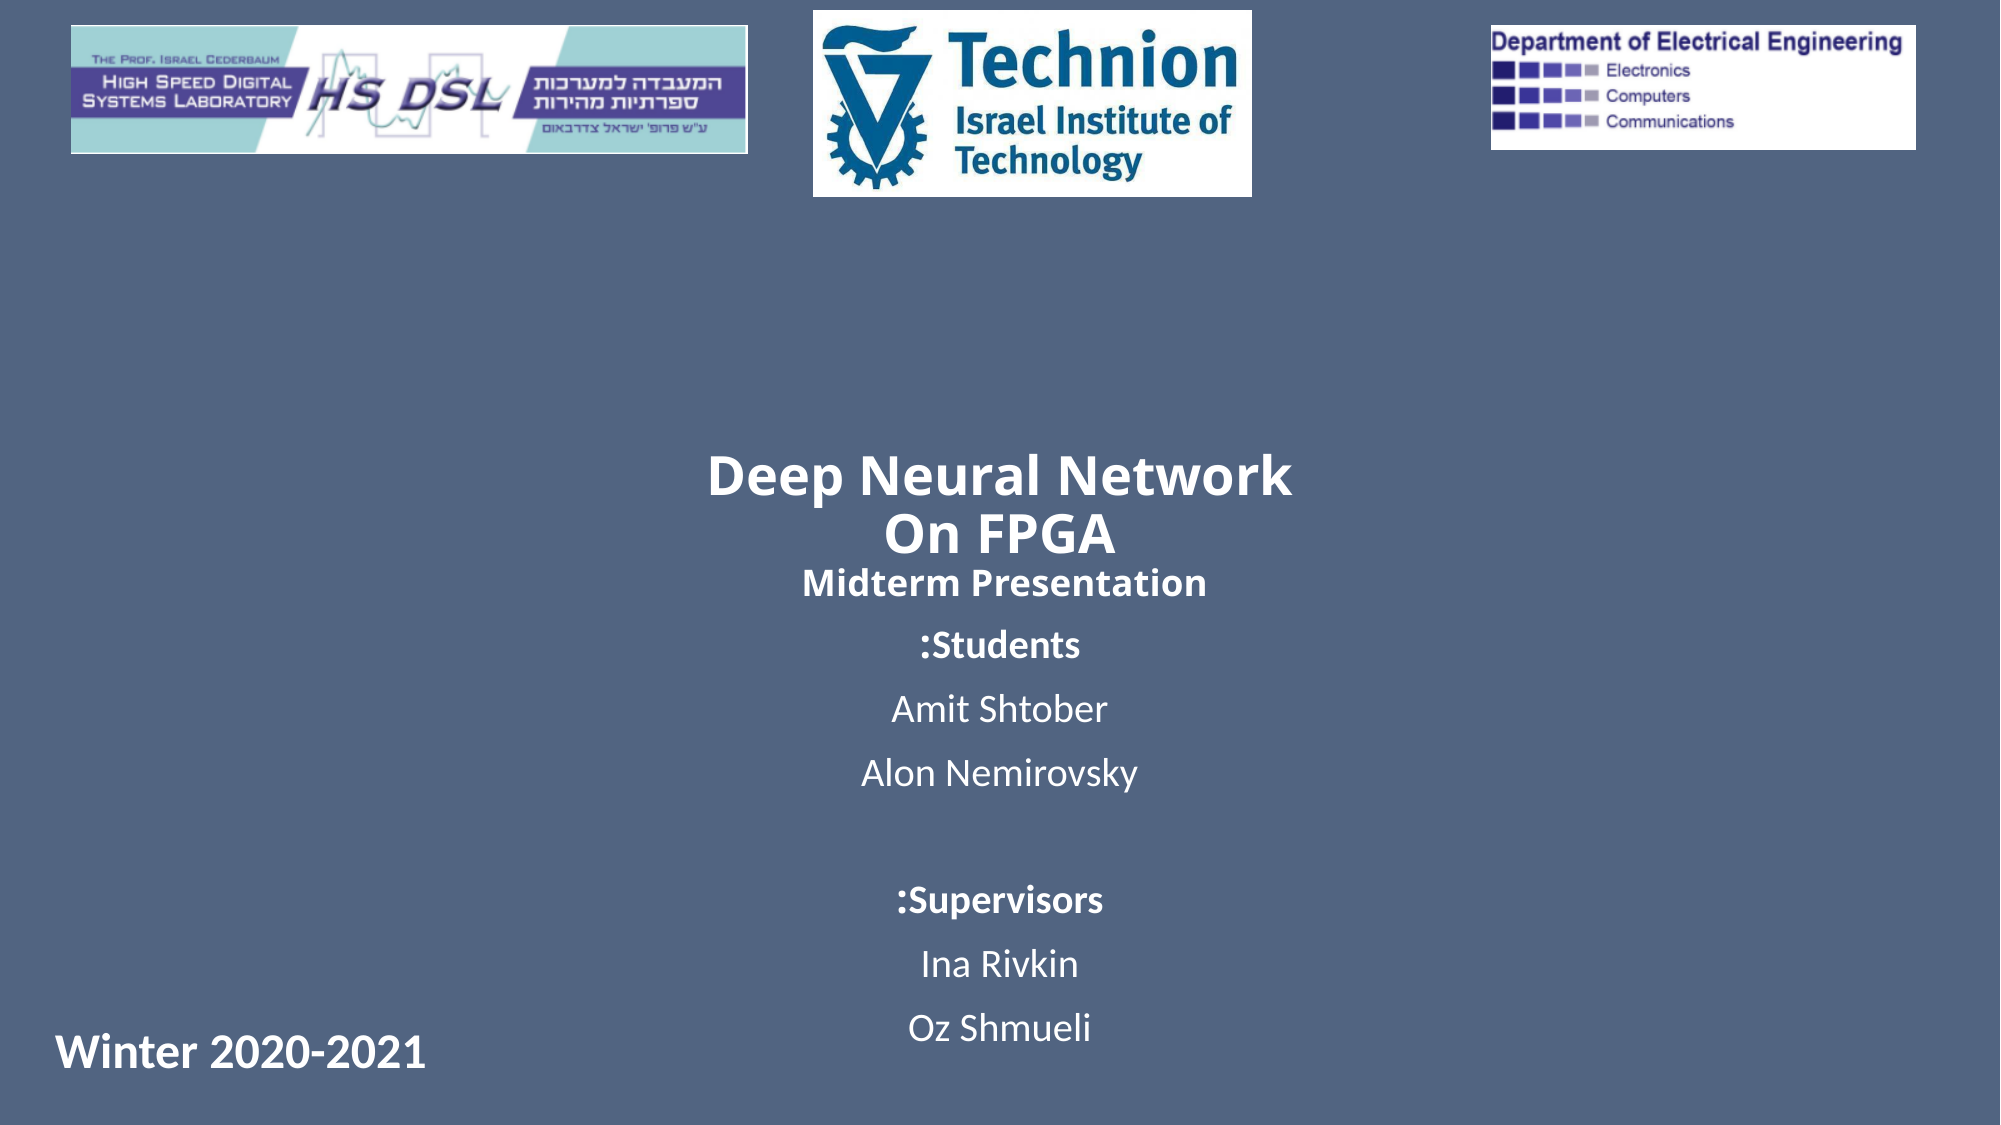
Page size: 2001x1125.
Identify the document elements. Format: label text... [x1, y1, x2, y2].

title Deep Neural Network On FPGA Midterm Presentation [249, 439, 1750, 615]
picture [1491, 25, 1916, 150]
picture [813, 10, 1252, 197]
subtitle Students: Amit Shtober Alon Nemirovsky Supervisors: Ina Rivkin Oz Shmueli [249, 615, 1750, 1061]
text_box Winter 2020-2021 [0, 1017, 588, 1099]
picture [71, 25, 748, 154]
